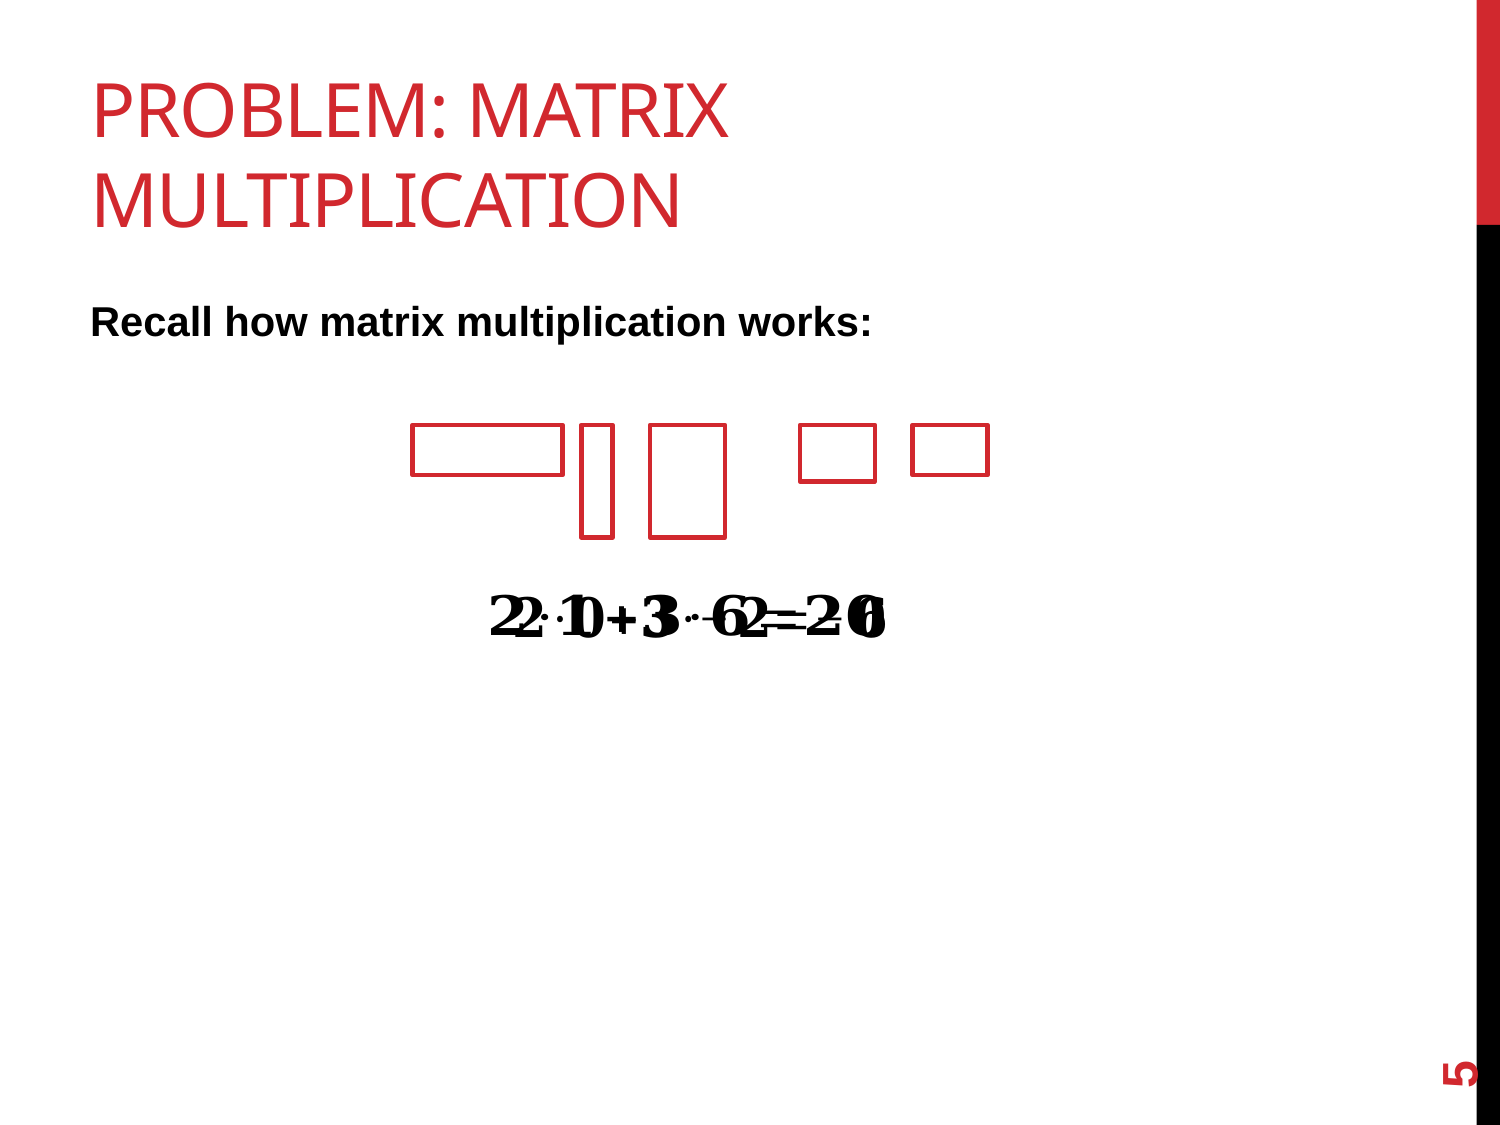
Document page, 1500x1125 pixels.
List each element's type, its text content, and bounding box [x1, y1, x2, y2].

text_box [910, 423, 990, 477]
text_box [798, 423, 877, 484]
slide_number 5 [1427, 887, 1488, 1104]
text_box [648, 423, 727, 540]
text_box [579, 423, 615, 540]
title Problem: Matrix Multiplication [75, 25, 1025, 250]
text_box [410, 423, 565, 477]
